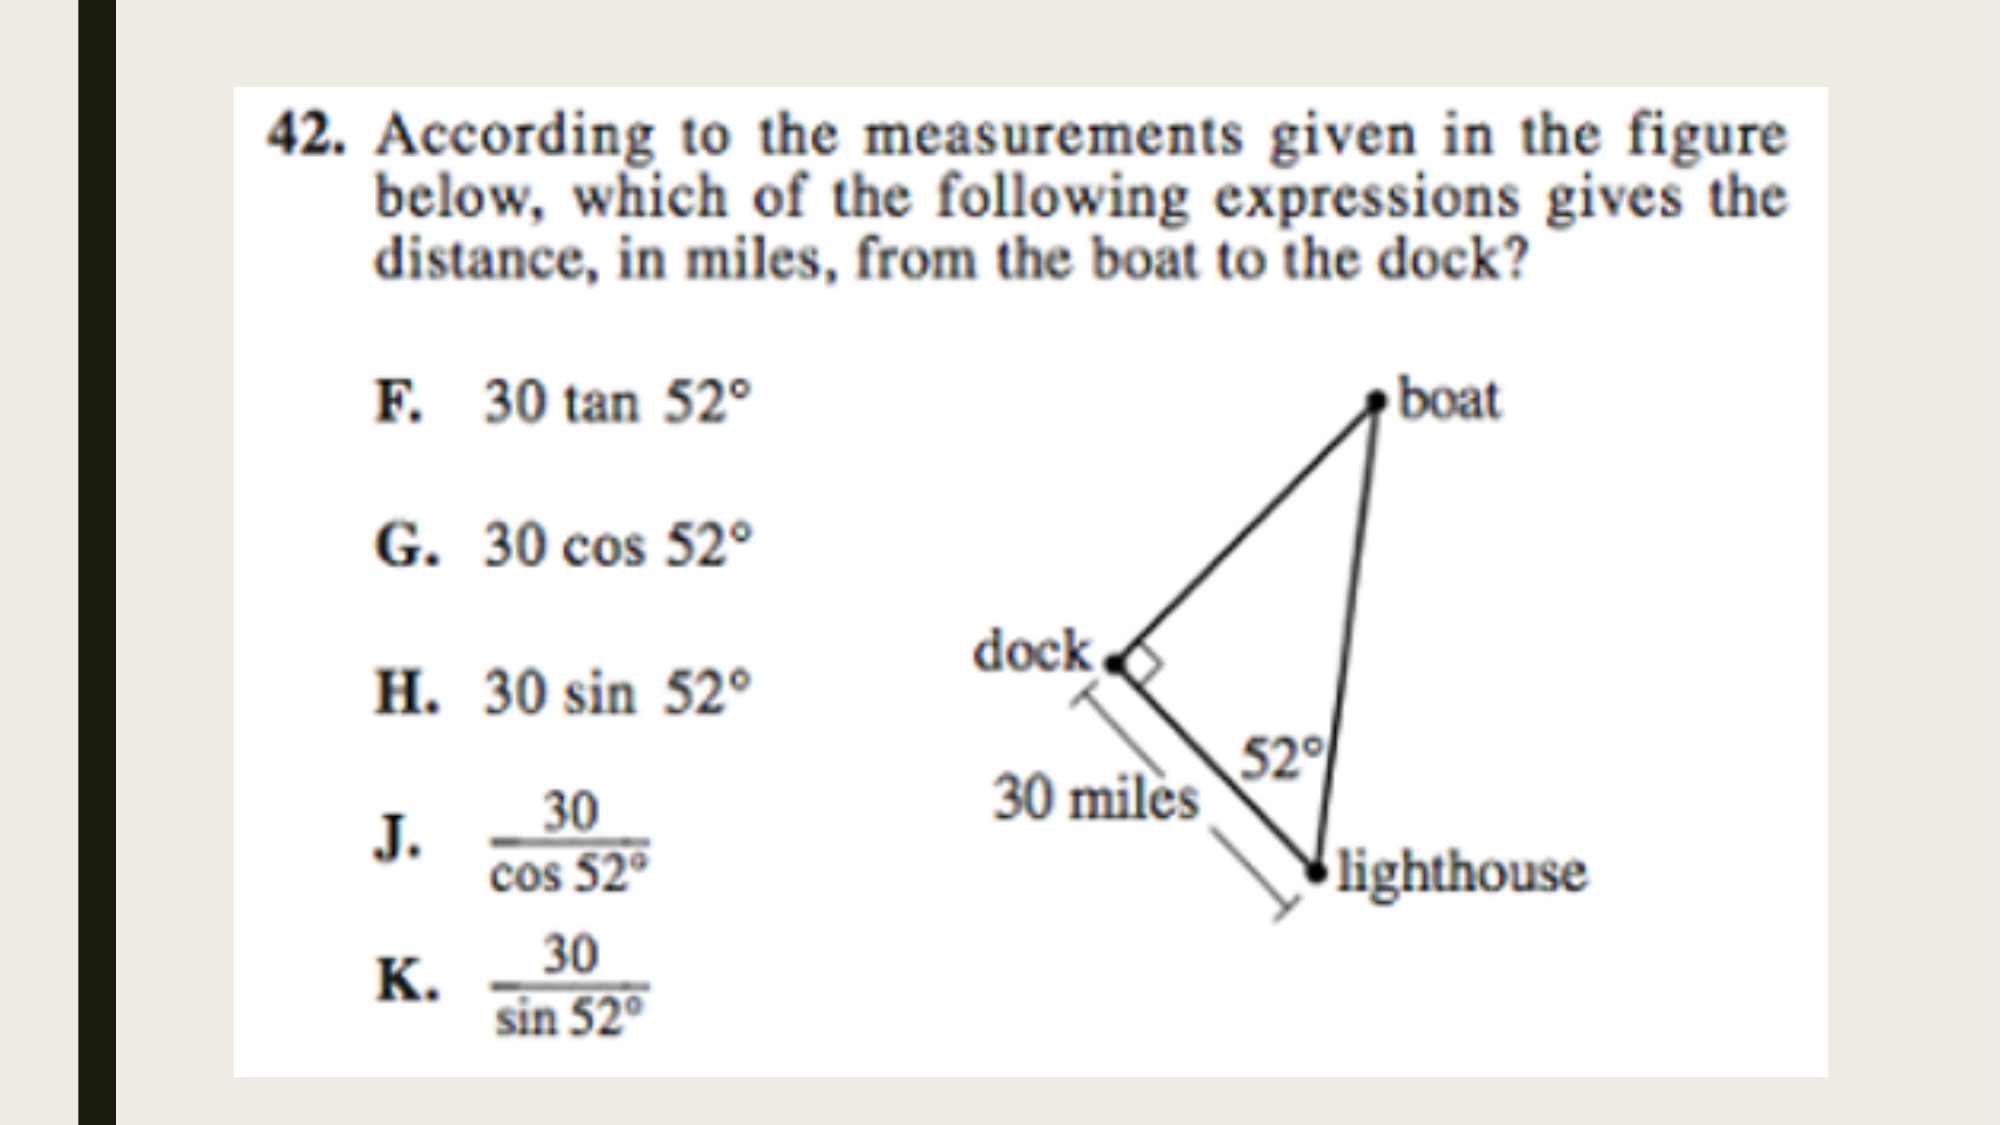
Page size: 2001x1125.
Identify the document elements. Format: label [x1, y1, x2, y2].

picture [234, 87, 1828, 1077]
